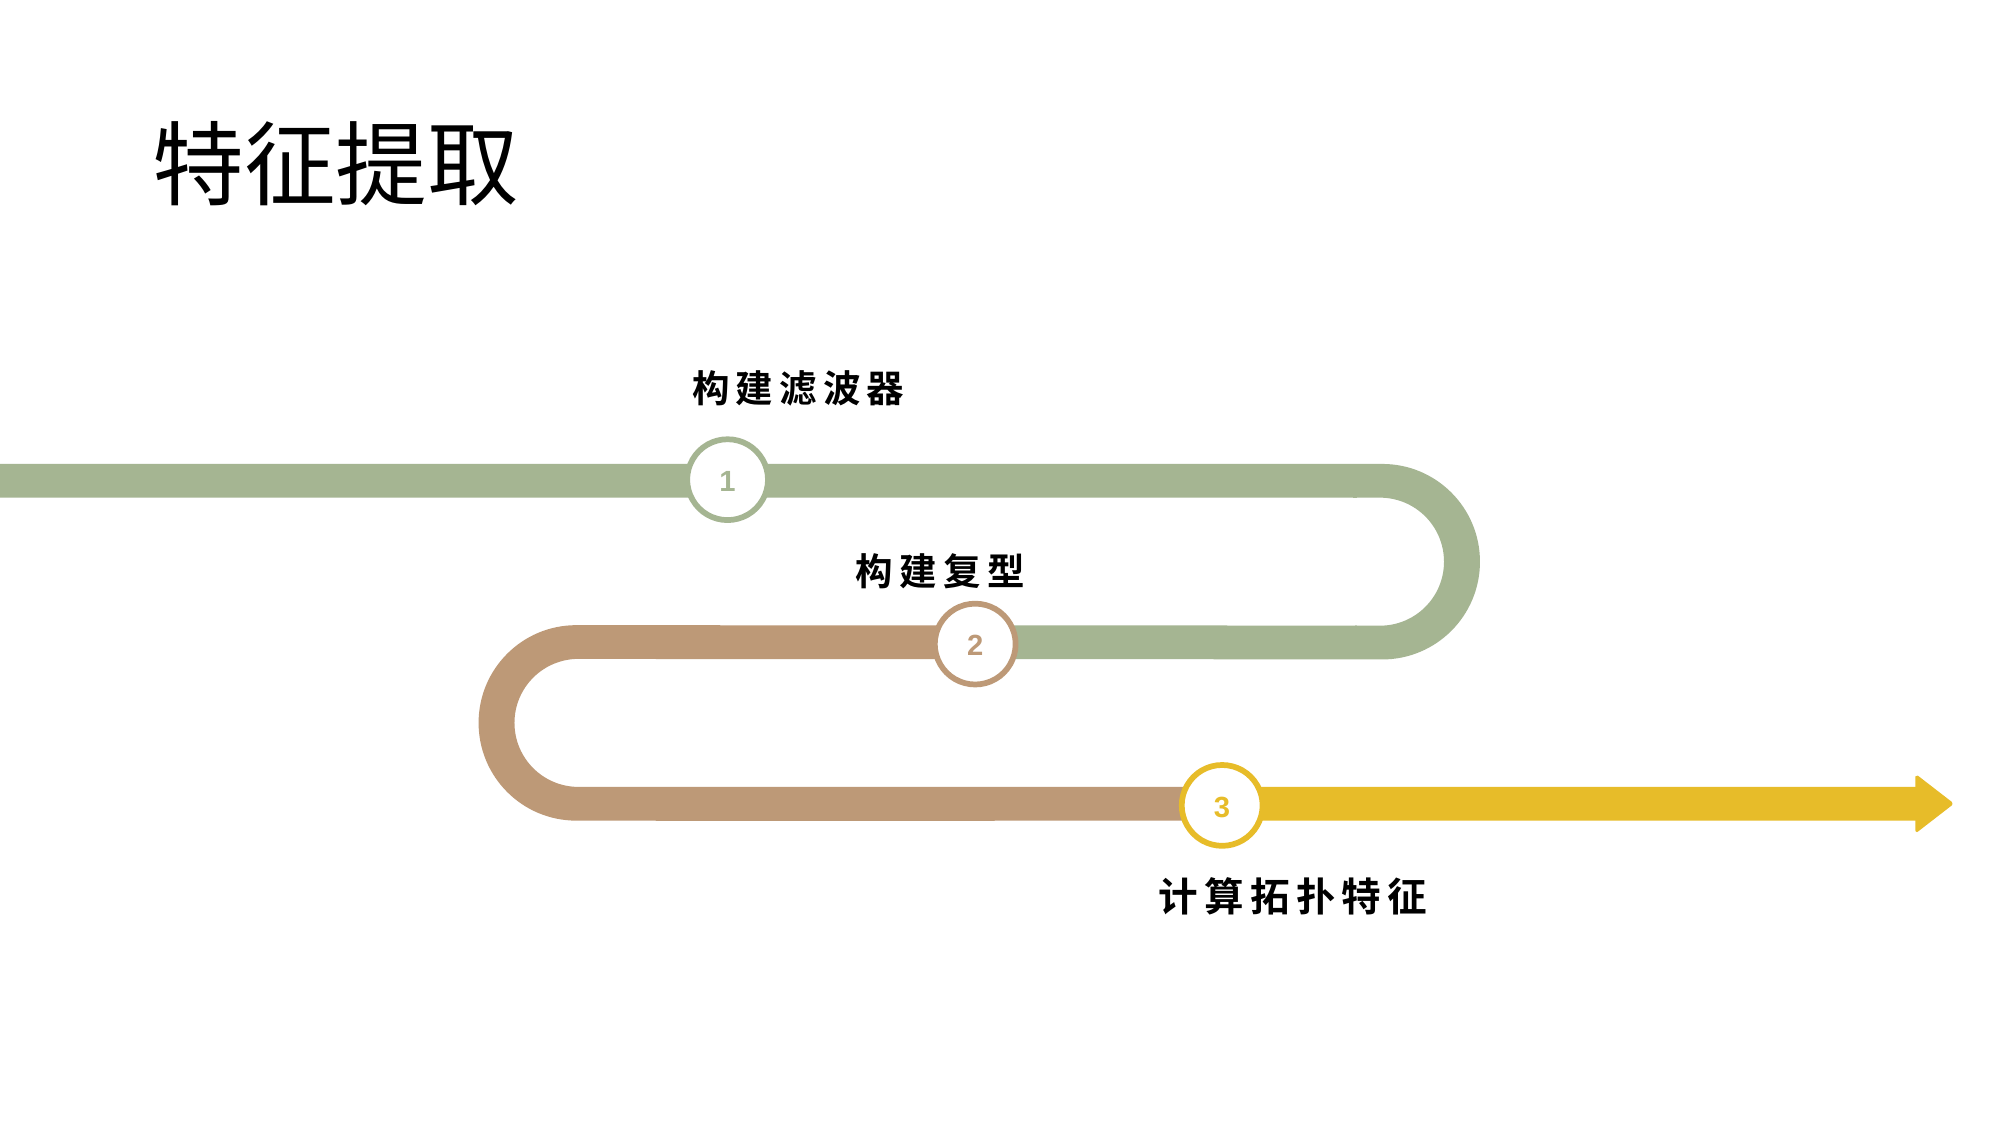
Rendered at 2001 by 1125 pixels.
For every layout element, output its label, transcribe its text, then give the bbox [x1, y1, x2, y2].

text_box 1 [686, 438, 770, 506]
text_box [1260, 786, 1915, 822]
text_box 构建滤波器 [268, 277, 1329, 411]
text_box [0, 462, 690, 499]
text_box 3 [1180, 763, 1264, 847]
text_box [1915, 775, 1953, 833]
text_box 计算拓扑特征 [586, 852, 2000, 920]
text_box [1012, 594, 1476, 661]
text_box 构建复型 [381, 506, 1499, 594]
text_box 2 [933, 602, 1017, 686]
title 特征提取 [137, 59, 1863, 278]
text_box [765, 462, 1464, 506]
text_box [477, 624, 1185, 822]
